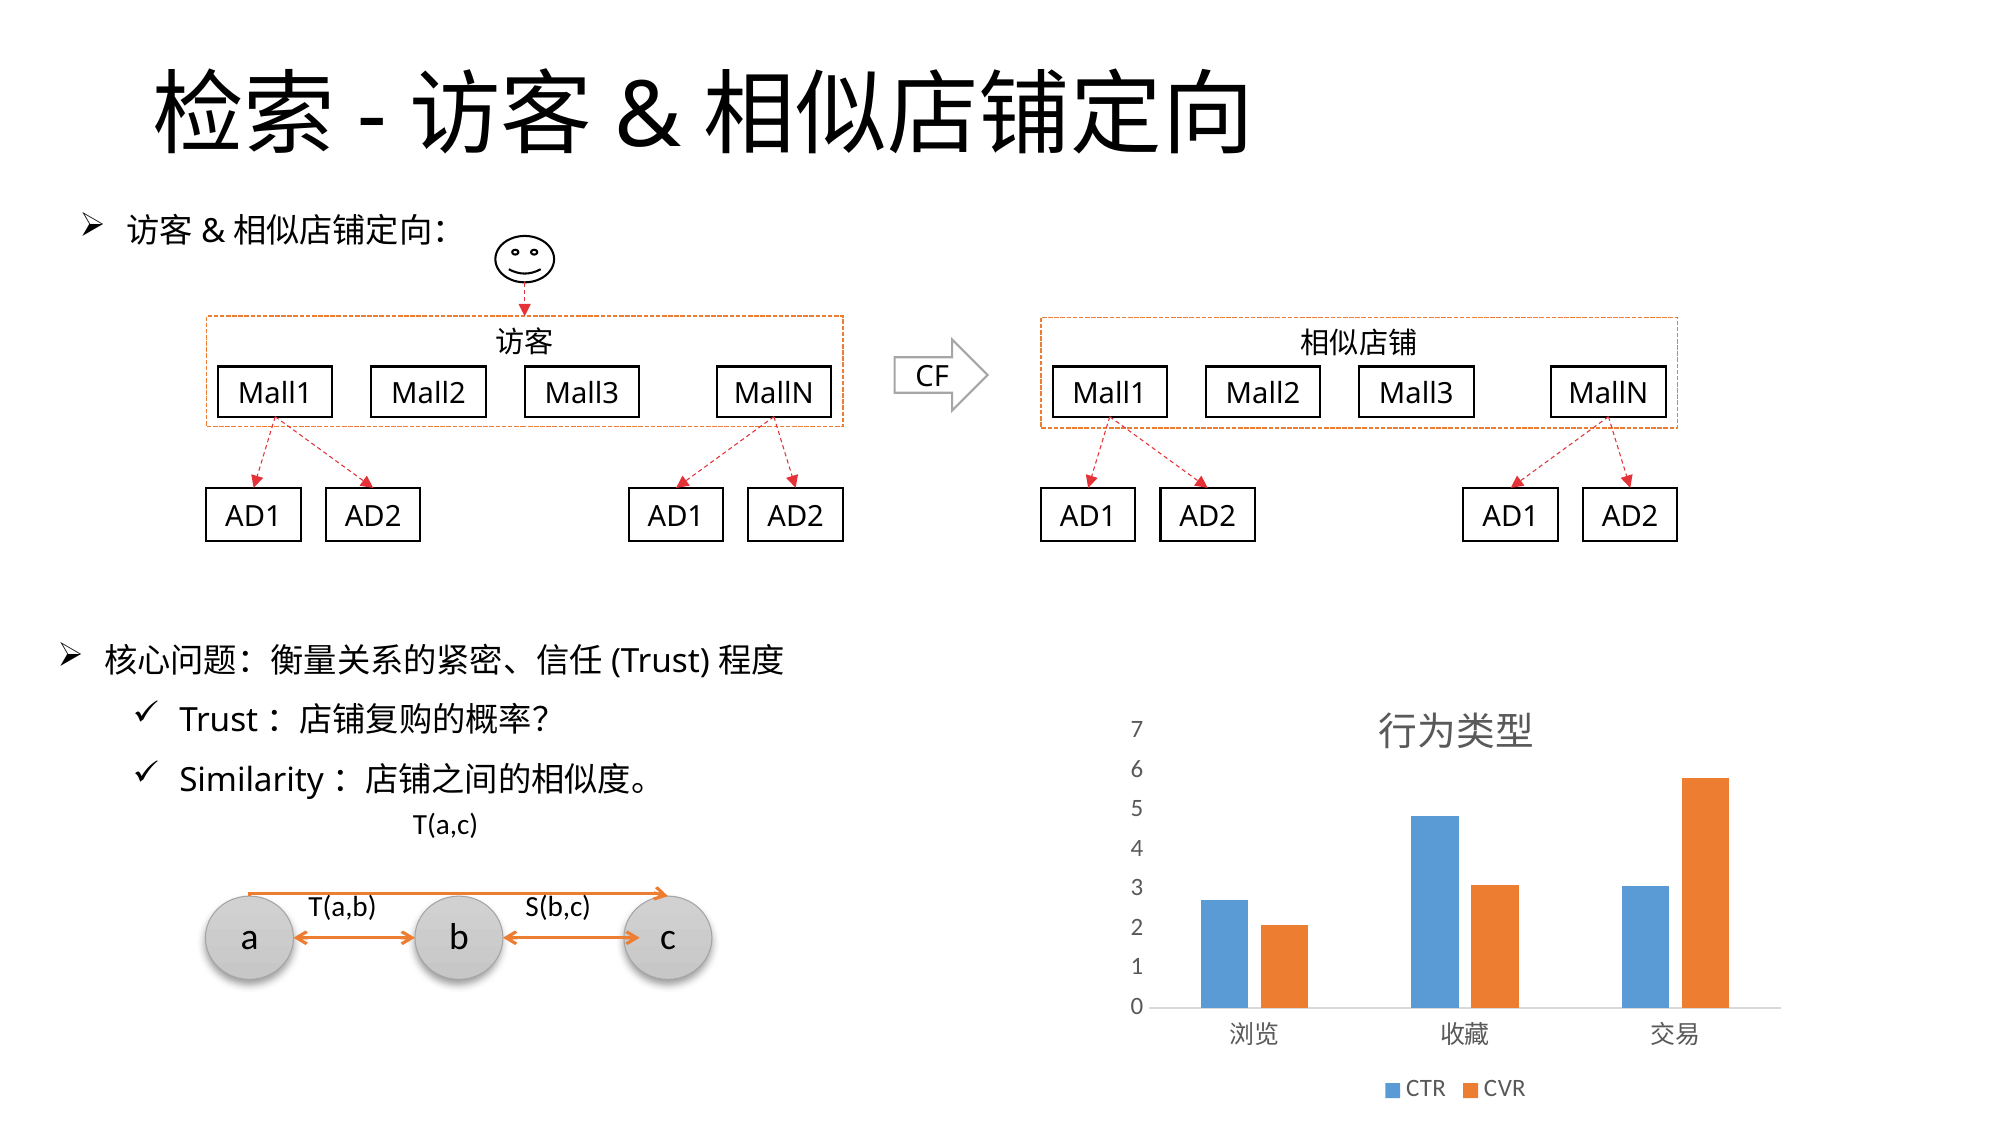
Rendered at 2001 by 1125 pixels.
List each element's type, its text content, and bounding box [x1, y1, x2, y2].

text_box 访客&相似店铺定向： [64, 201, 1673, 296]
text_box 访客 [205, 315, 844, 428]
text_box 相似店铺 [1040, 316, 1678, 429]
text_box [1040, 487, 1256, 541]
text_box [1510, 416, 1608, 488]
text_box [275, 416, 374, 488]
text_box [206, 487, 421, 541]
chart [1117, 611, 1795, 1110]
title 检索-访客&相似店铺定向 [137, 59, 1863, 278]
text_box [184, 798, 734, 980]
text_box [1109, 416, 1208, 488]
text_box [773, 416, 796, 488]
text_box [1088, 416, 1109, 488]
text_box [1463, 487, 1678, 541]
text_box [253, 416, 275, 488]
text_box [676, 416, 773, 488]
text_box CF [893, 336, 990, 414]
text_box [628, 487, 843, 541]
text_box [1608, 416, 1631, 488]
text_box 核心问题：衡量关系的紧密、信任(Trust)程度 Trust：店铺复购的概率？ Similarity：店铺之间的相似度。 [42, 611, 875, 806]
